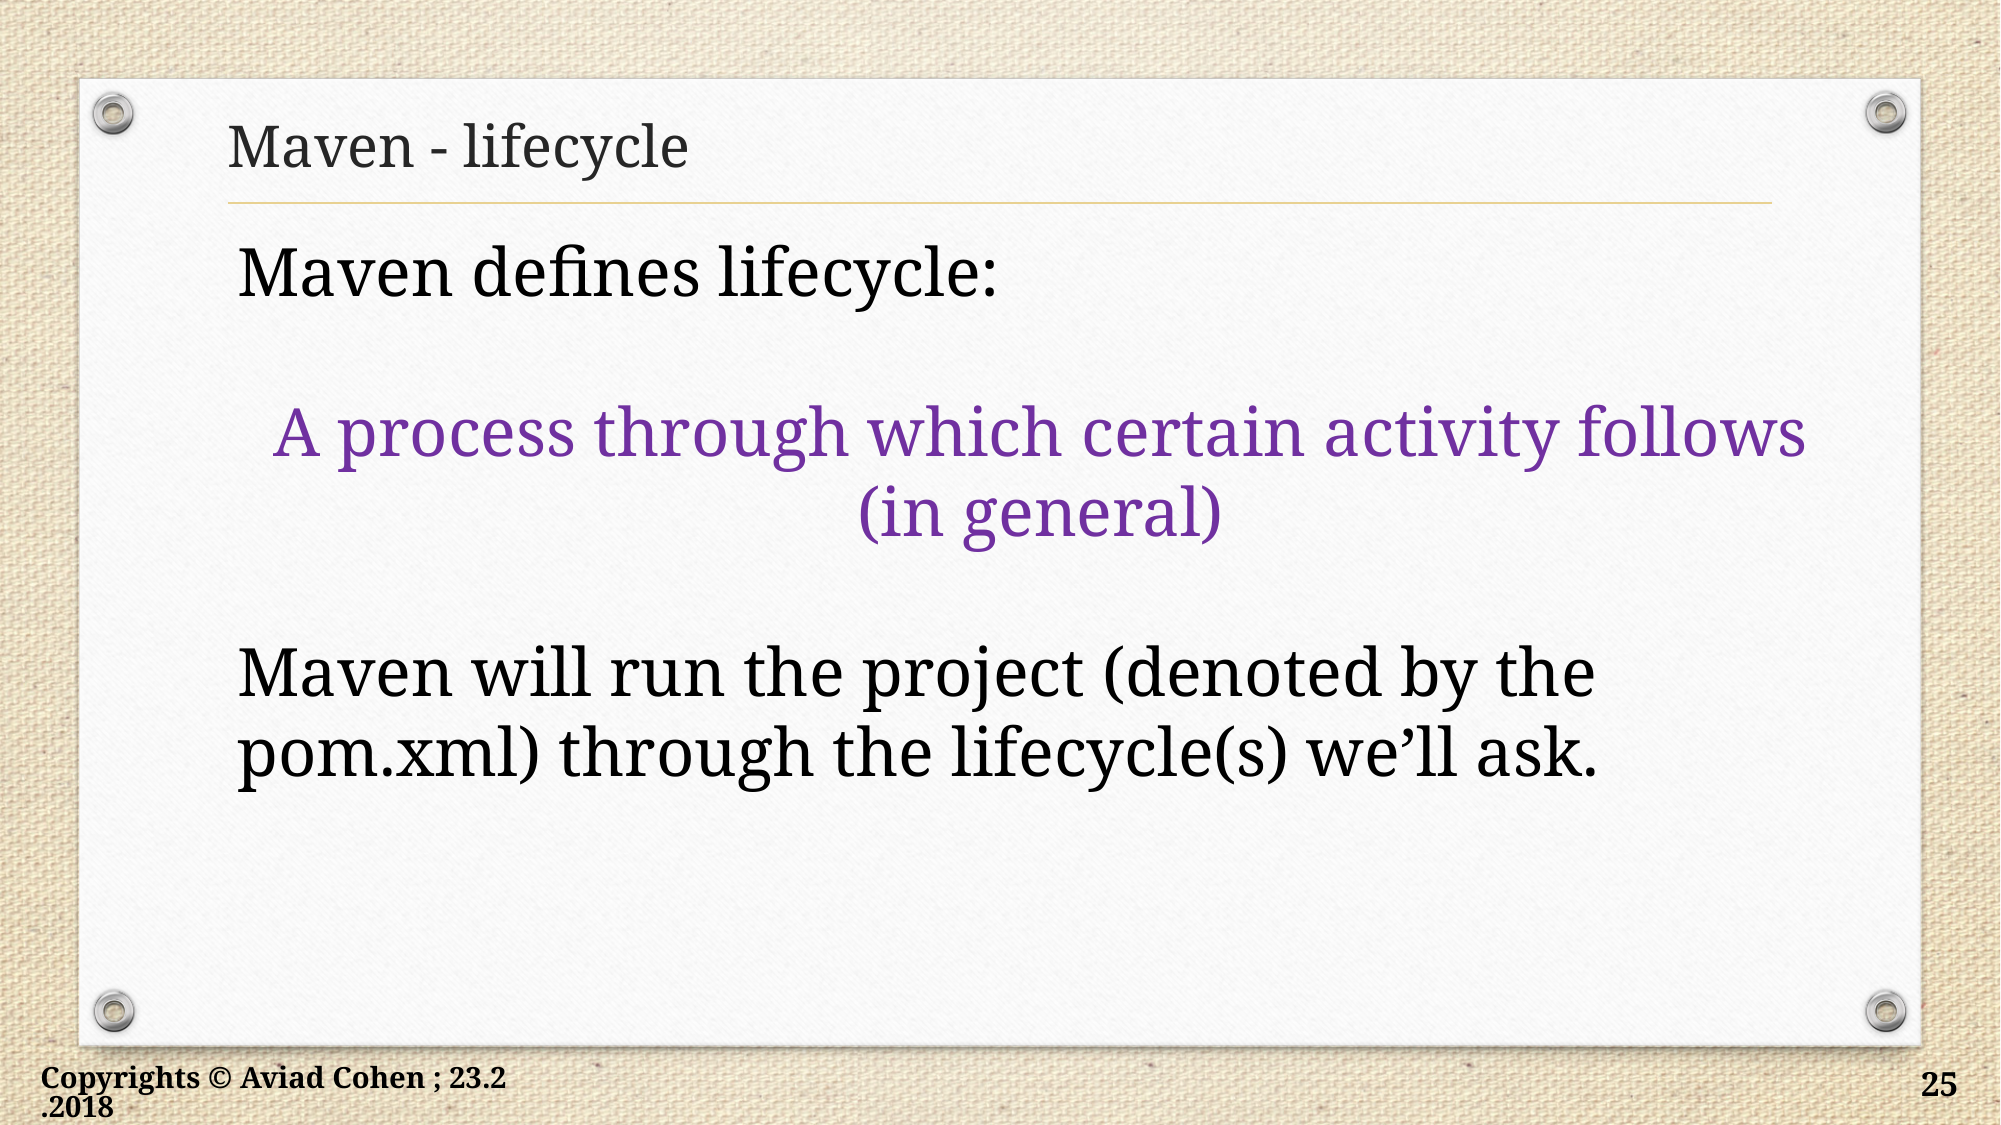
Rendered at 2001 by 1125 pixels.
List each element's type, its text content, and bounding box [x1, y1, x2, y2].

text_box Maven defines lifecycle: A process through which certain activity follows (in general) Maven will run the project (denoted by the pom.xml) through the lifecycle(s) we’ll ask. [222, 222, 1860, 797]
footer Copyrights © Aviad Cohen ; 23.2.2018 [25, 1056, 528, 1103]
slide_number 25 [1884, 1063, 1974, 1109]
title Maven - lifecycle [212, 101, 1788, 188]
picture [0, 0, 2001, 1125]
